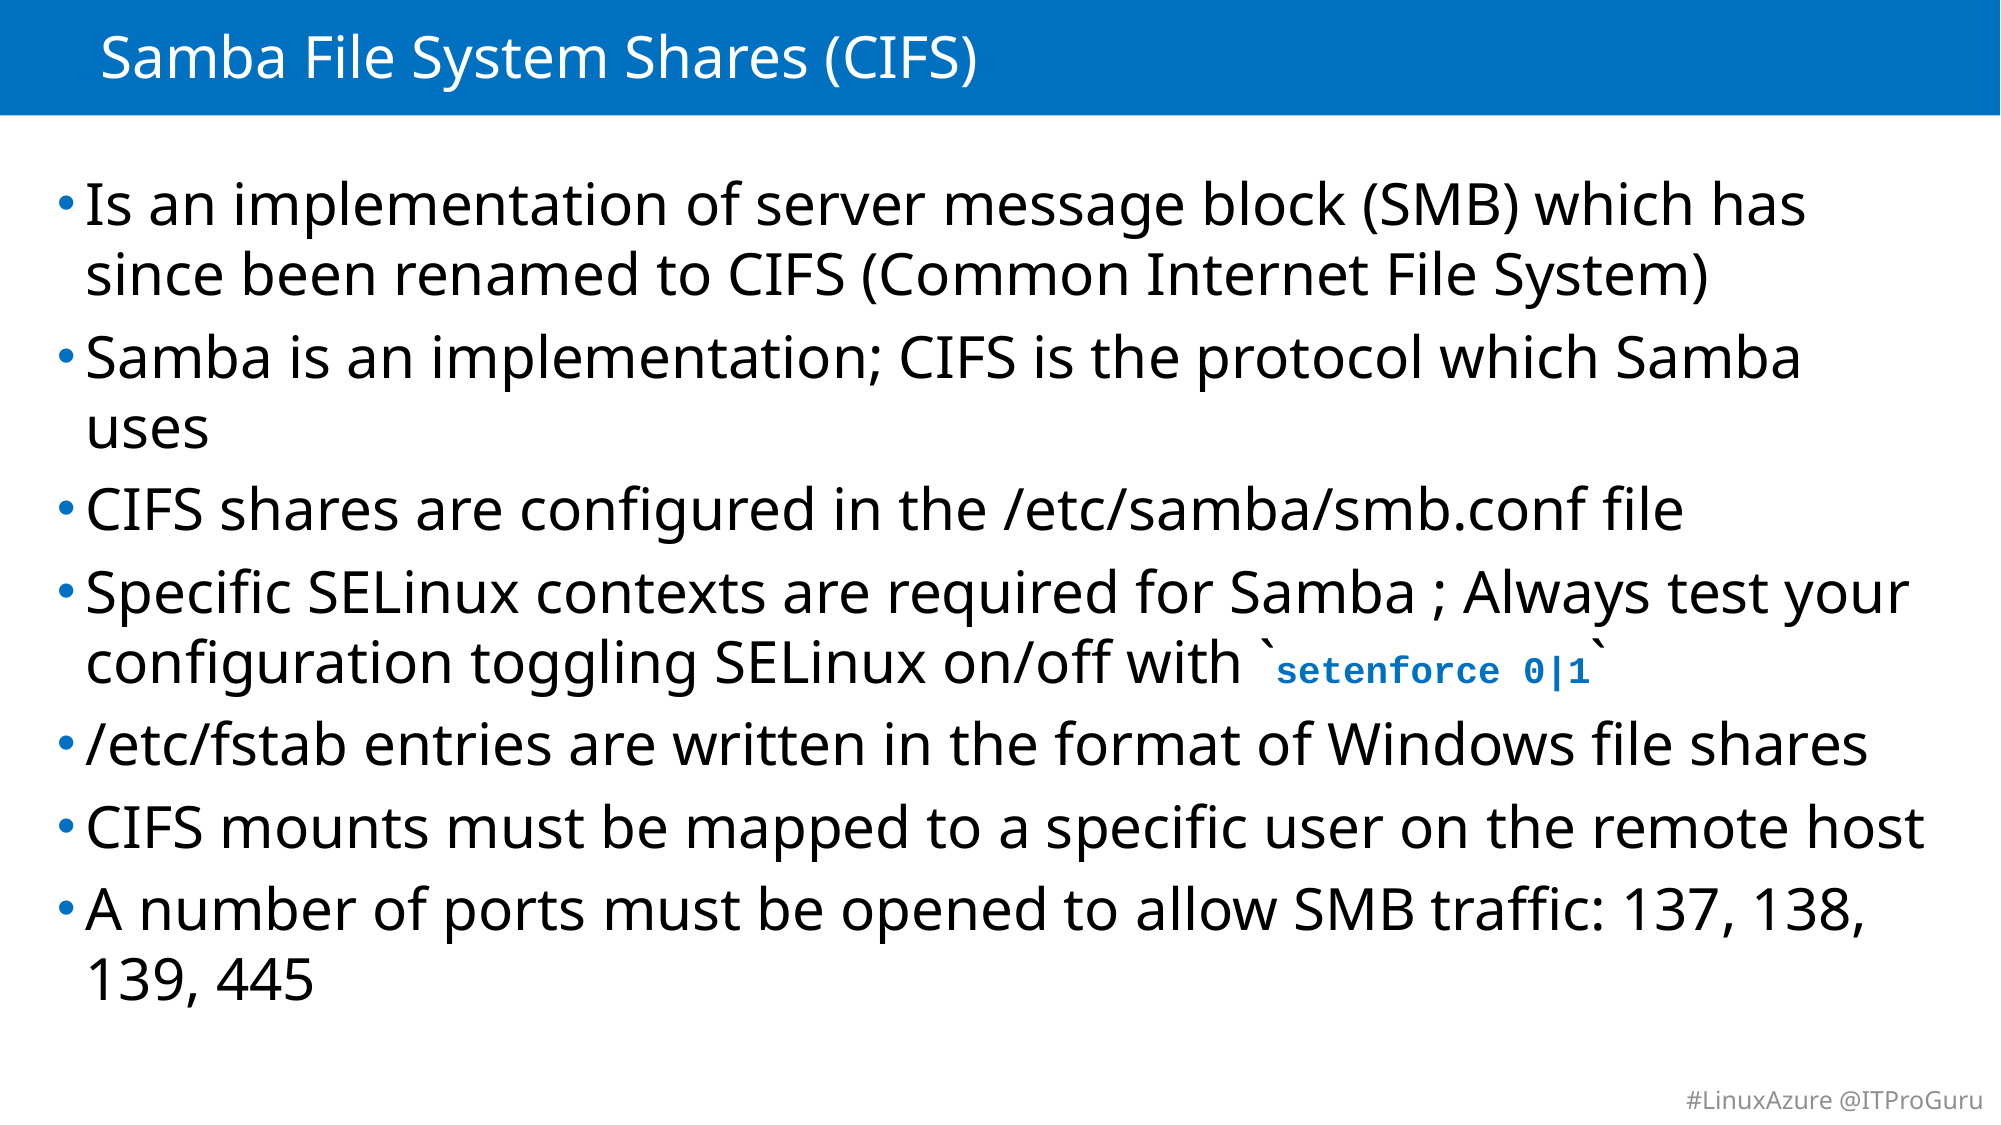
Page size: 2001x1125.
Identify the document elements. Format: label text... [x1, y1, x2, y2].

title Samba File System Shares (CIFS) [100, 0, 1802, 122]
list Is an implementation of server message block (SMB) which has since been renamed to CIFS (Common Internet File System) Samba is an implementation; CIFS is the protocol which Samba uses CIFS shares are configured in the /etc/samba/smb.conf file Specific SELinux contexts are required for Samba ; Always test your configuration toggling SELinux on/off with `setenforce 0|1` /etc/fstab entries are written in the format of Windows file shares CIFS mounts must be mapped to a specific user on the remote host A number of ports must be opened to allow SMB traffic: 137, 138, 139, 445 [56, 167, 1933, 1013]
